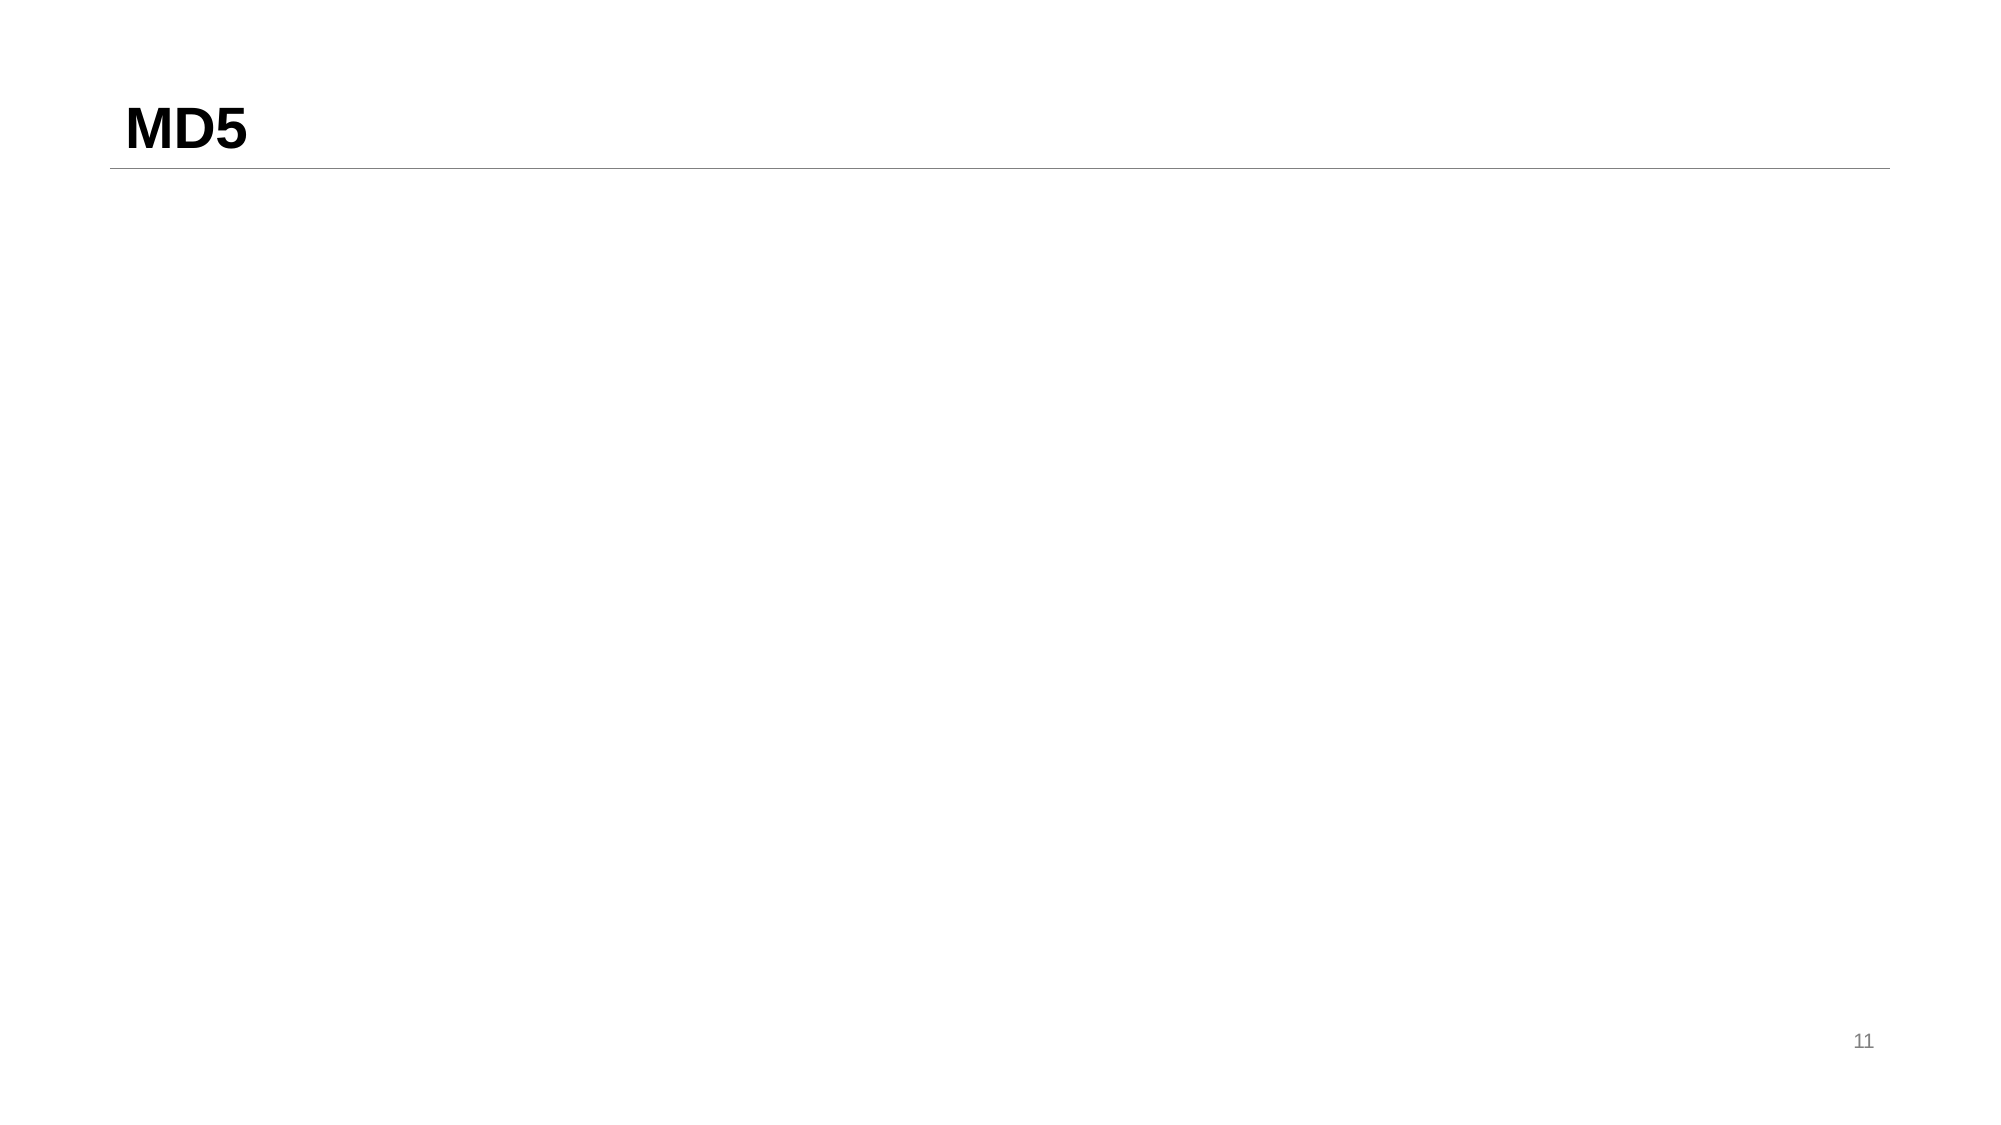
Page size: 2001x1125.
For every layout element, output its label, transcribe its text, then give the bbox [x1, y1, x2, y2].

title MD5 [109, 0, 1890, 169]
slide_number 11 [1412, 1023, 1890, 1058]
